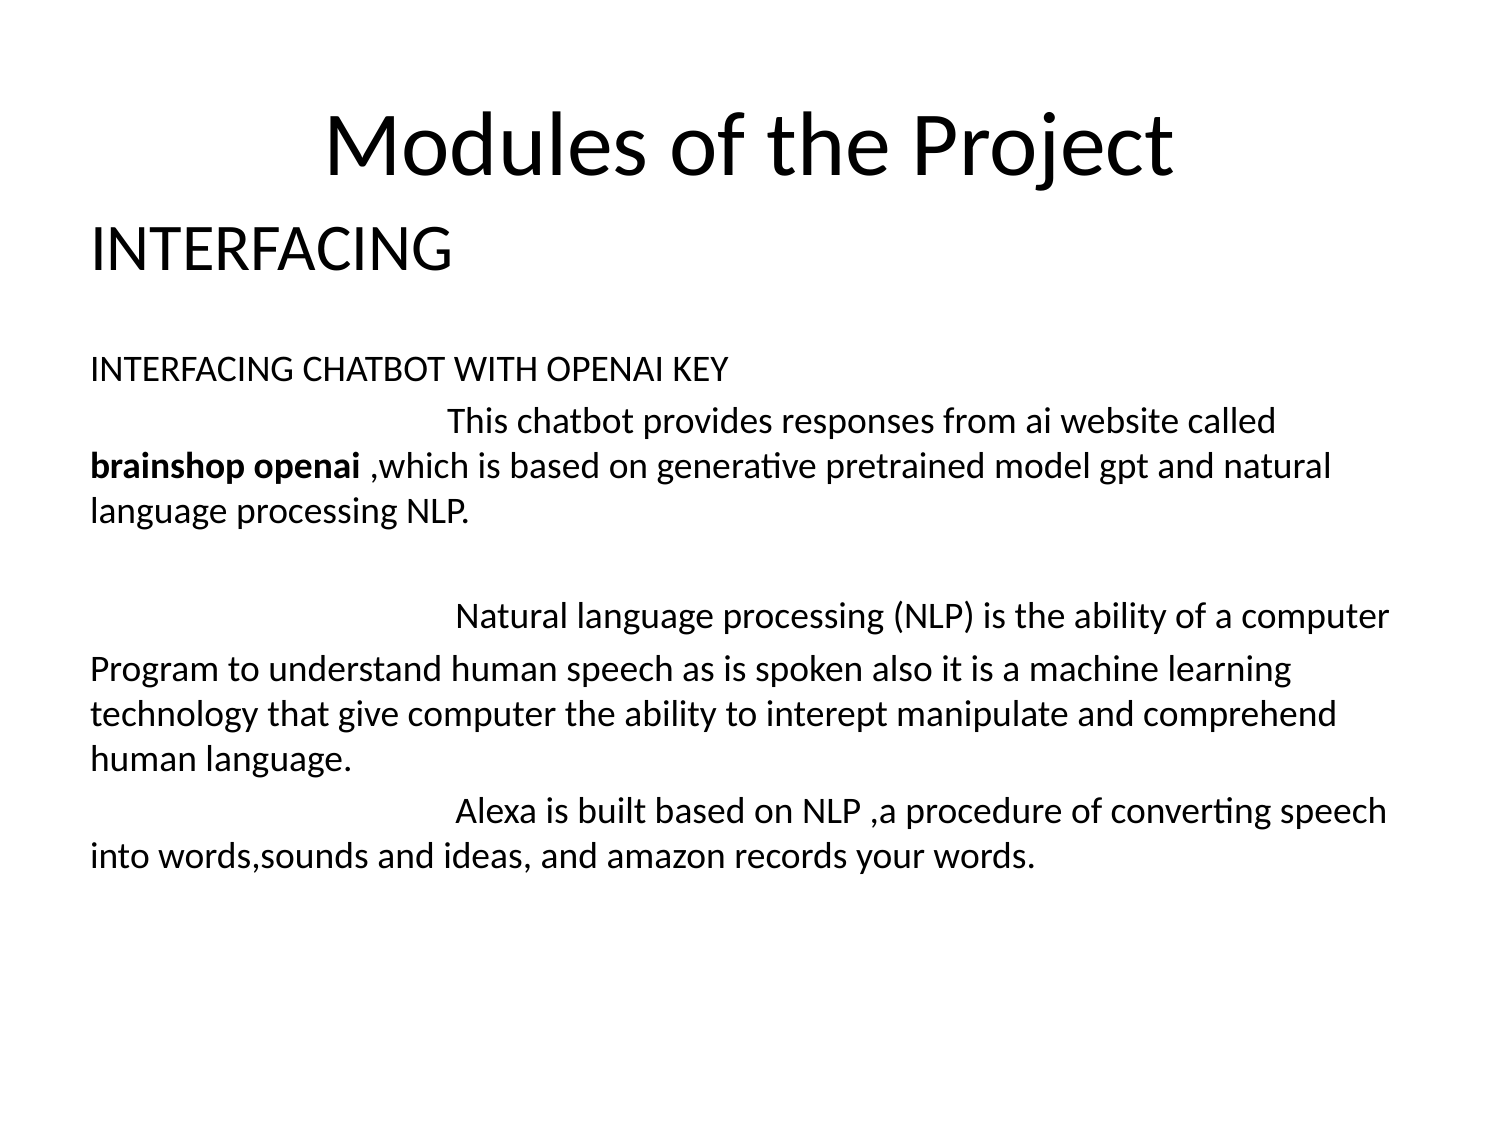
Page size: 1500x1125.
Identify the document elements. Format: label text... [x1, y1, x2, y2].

list INTERFACING INTERFACING CHATBOT WITH OPENAI KEY This chatbot provides responses from ai website called brainshop openai ,which is based on generative pretrained model gpt and natural language processing NLP. Natural language processing (NLP) is the ability of a computer Program to understand human speech as is spoken also it is a machine learning technology that give computer the ability to interept manipulate and comprehend human language. Alexa is built based on NLP ,a procedure of converting speech into words,sounds and ideas, and amazon records your words. [75, 196, 1425, 1005]
title Modules of the Project [75, 45, 1425, 196]
